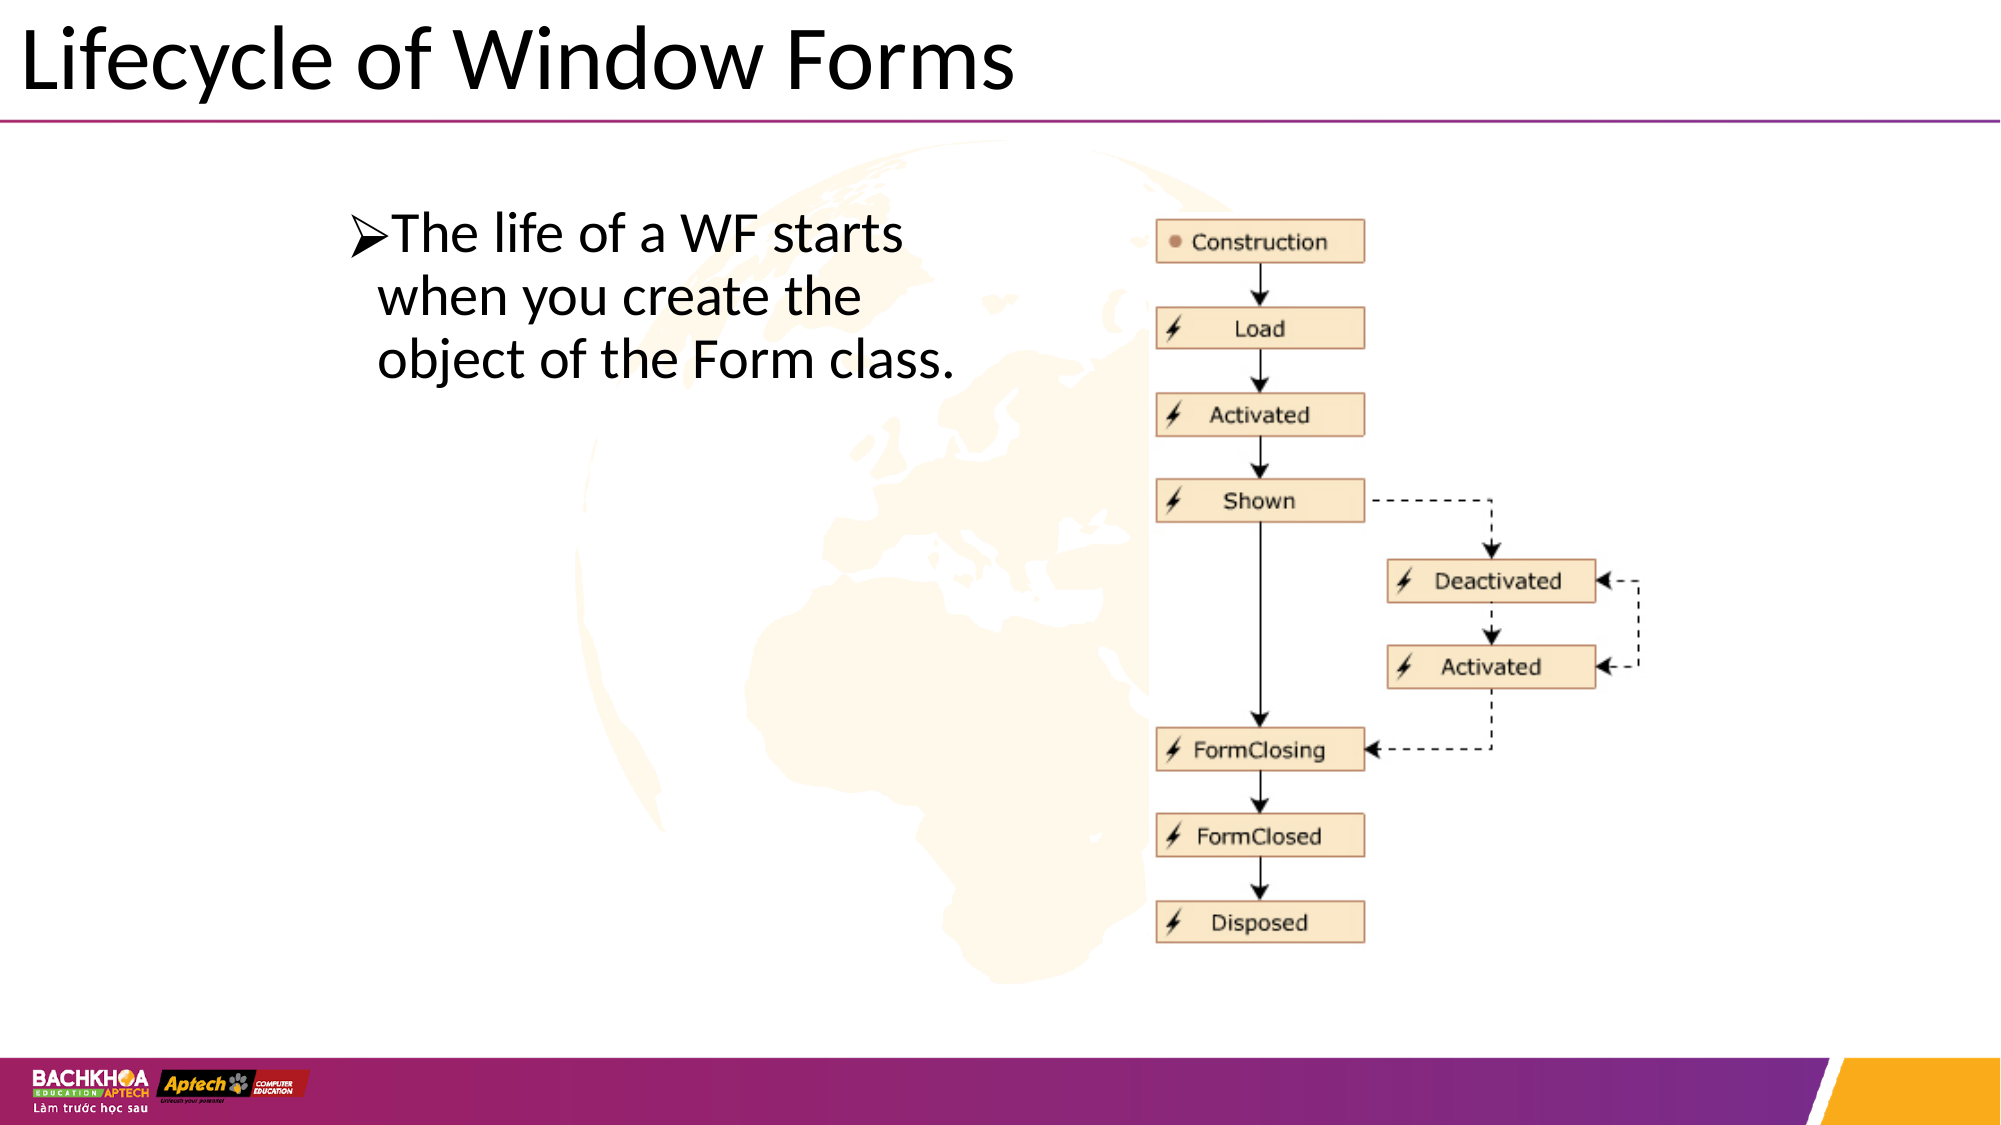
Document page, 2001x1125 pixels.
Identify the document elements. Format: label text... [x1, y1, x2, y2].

title Lifecycle of Window Forms [5, 3, 1993, 116]
list The life of a WF starts when you create the object of the Form class. [324, 187, 1000, 931]
picture [0, 0, 2001, 1125]
